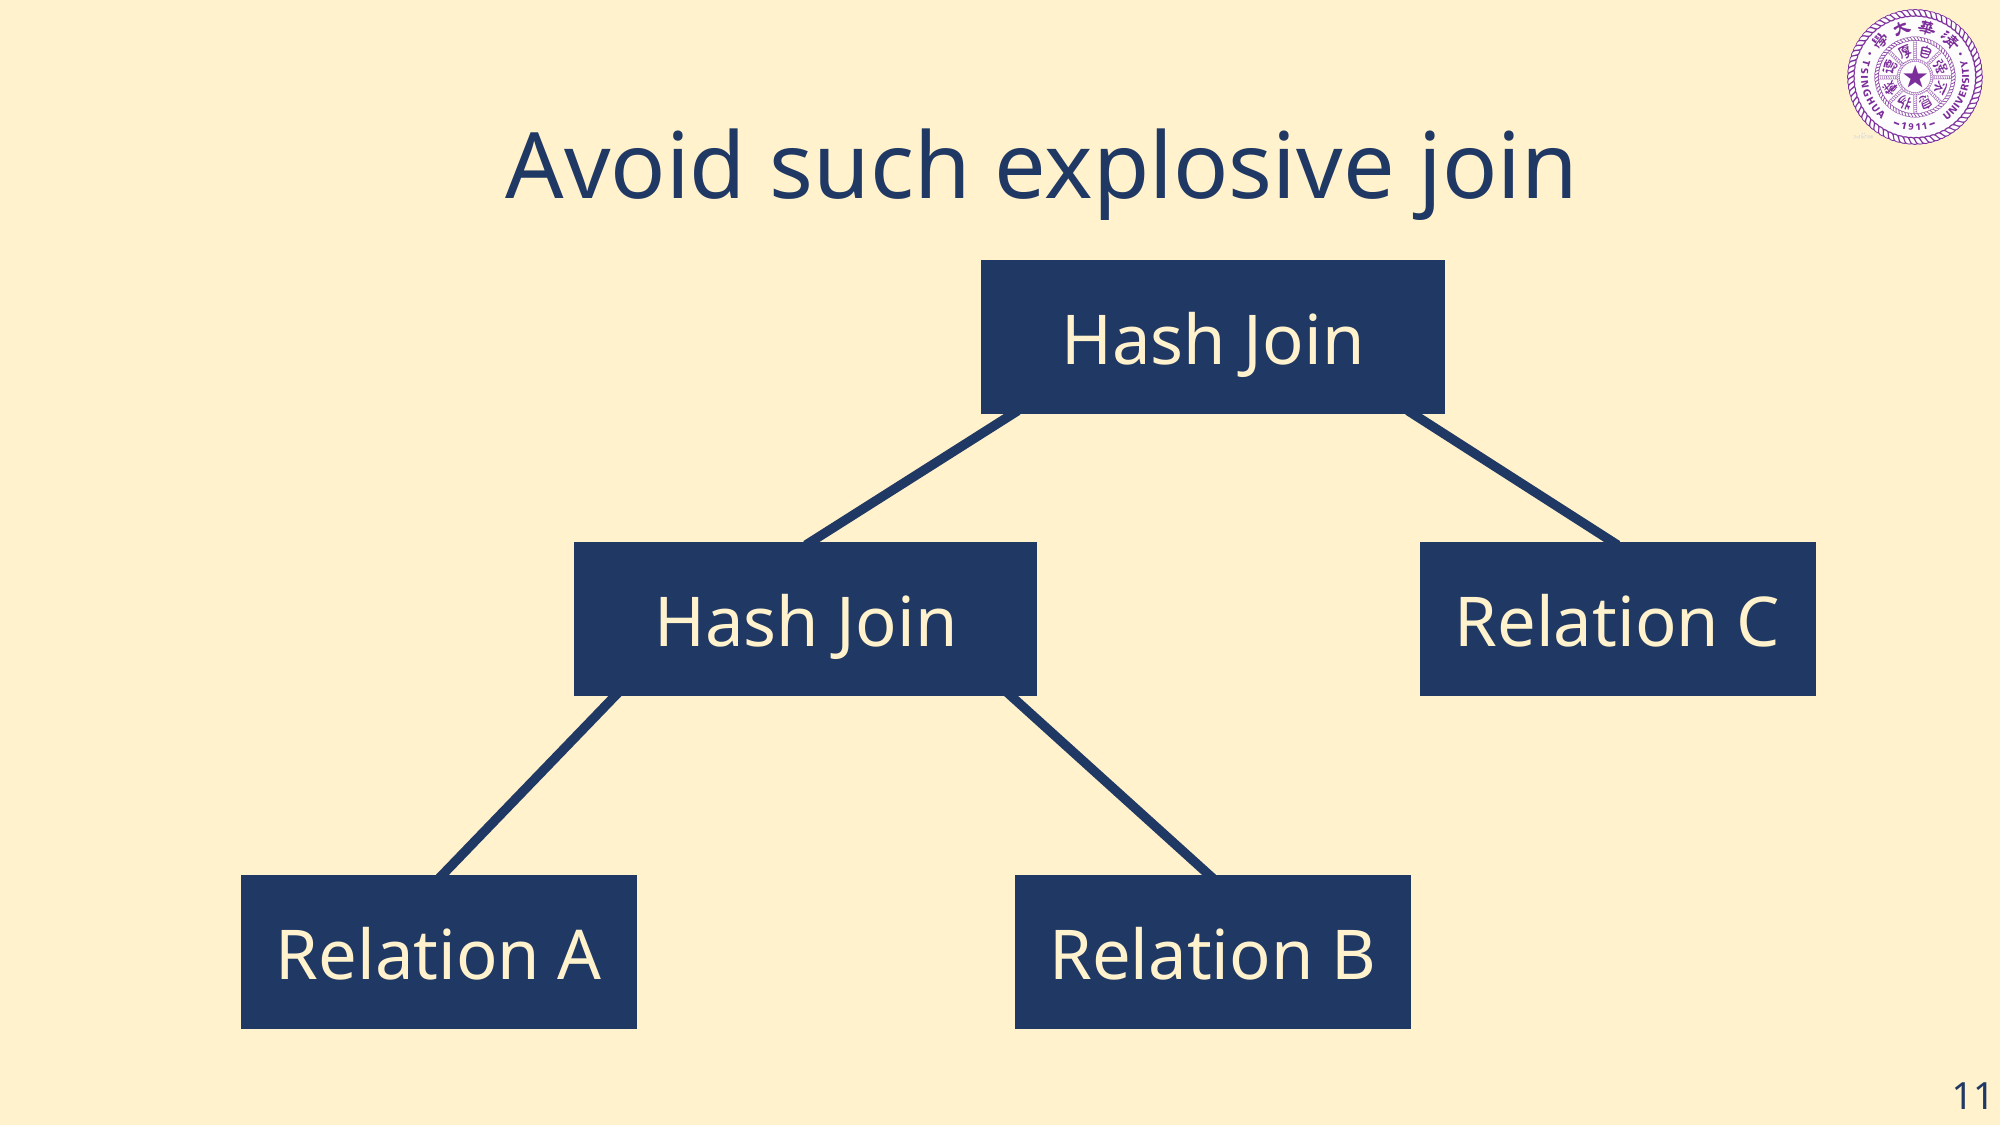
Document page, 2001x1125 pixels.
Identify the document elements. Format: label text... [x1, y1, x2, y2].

text_box Relation B [1017, 877, 1409, 1027]
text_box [439, 692, 619, 879]
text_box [805, 410, 1018, 546]
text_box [1407, 410, 1618, 546]
text_box 11 [1936, 1064, 2000, 1125]
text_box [1007, 692, 1213, 879]
text_box Relation C [1422, 544, 1814, 694]
text_box Hash Join [983, 262, 1442, 412]
title Avoid such explosive join [137, 59, 1948, 278]
picture [1846, 9, 1983, 145]
text_box Relation A [243, 877, 635, 1027]
text_box Hash Join [576, 544, 1035, 694]
